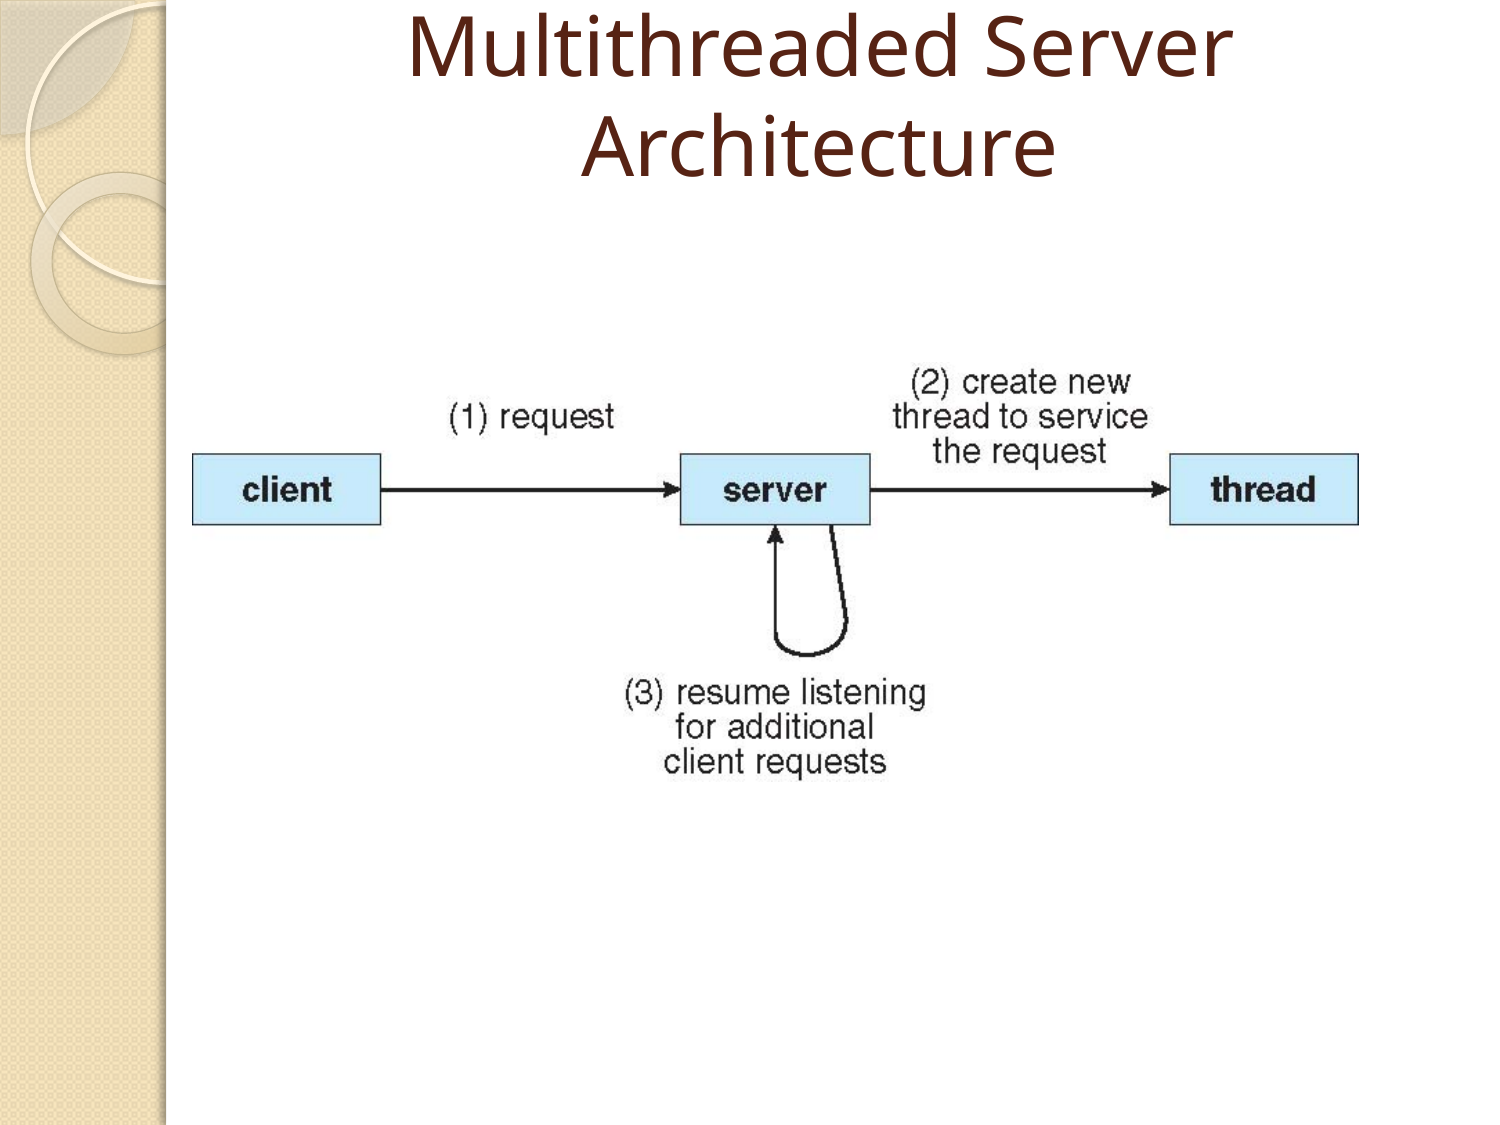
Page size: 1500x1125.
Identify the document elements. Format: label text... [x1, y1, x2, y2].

title Multithreaded Server Architecture [145, 45, 1496, 141]
picture [192, 362, 1359, 782]
